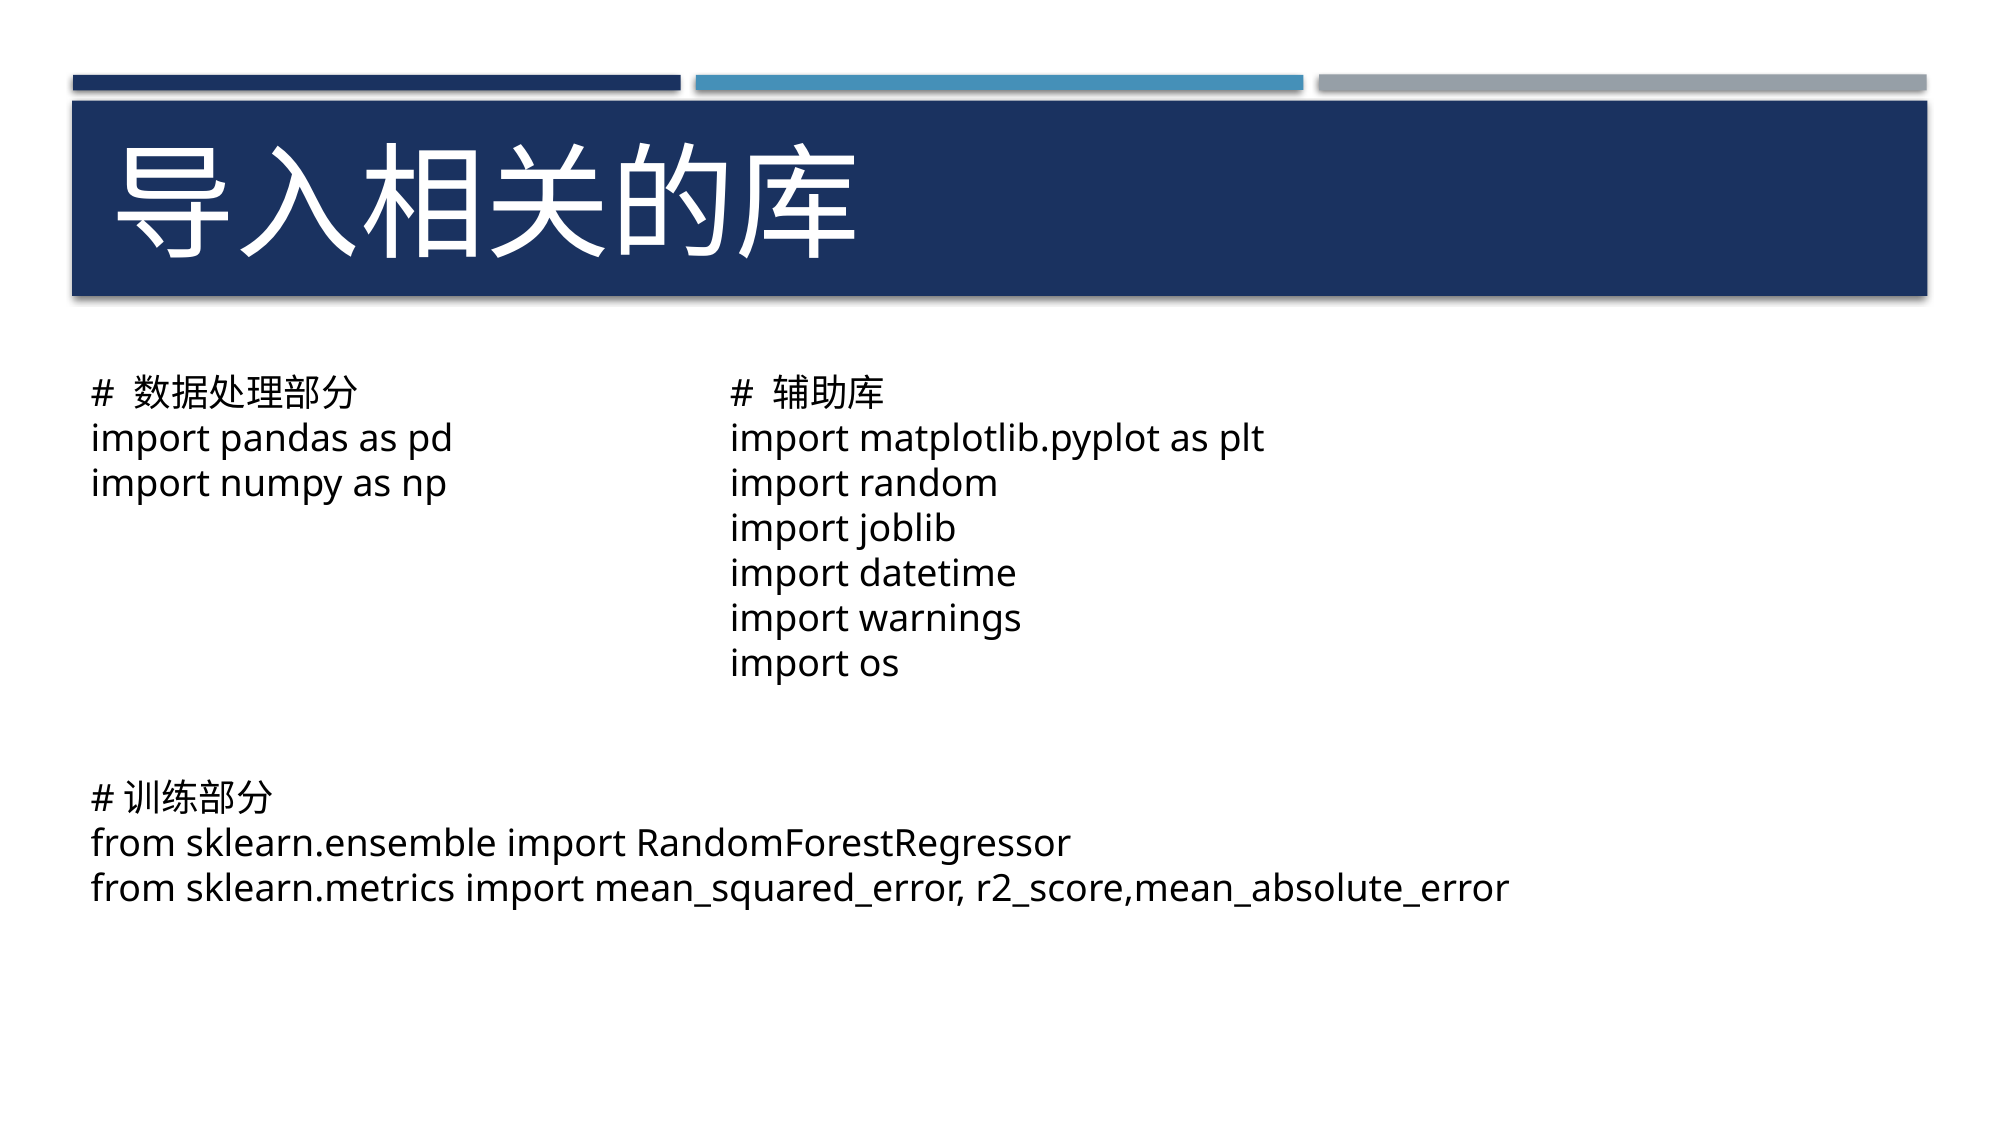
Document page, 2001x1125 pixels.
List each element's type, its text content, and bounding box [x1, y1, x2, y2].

text_box # 数据处理部分 import pandas as pd import numpy as np #训练部分 from sklearn.ensemble import RandomForestRegressor from sklearn.metrics import mean_squared_error, r2_score,mean_absolute_error [75, 362, 1711, 1046]
text_box # 辅助库 import matplotlib.pyplot as plt import random import joblib import datetime import warnings import os [715, 362, 1382, 737]
title 导入相关的库 [95, 115, 1905, 282]
